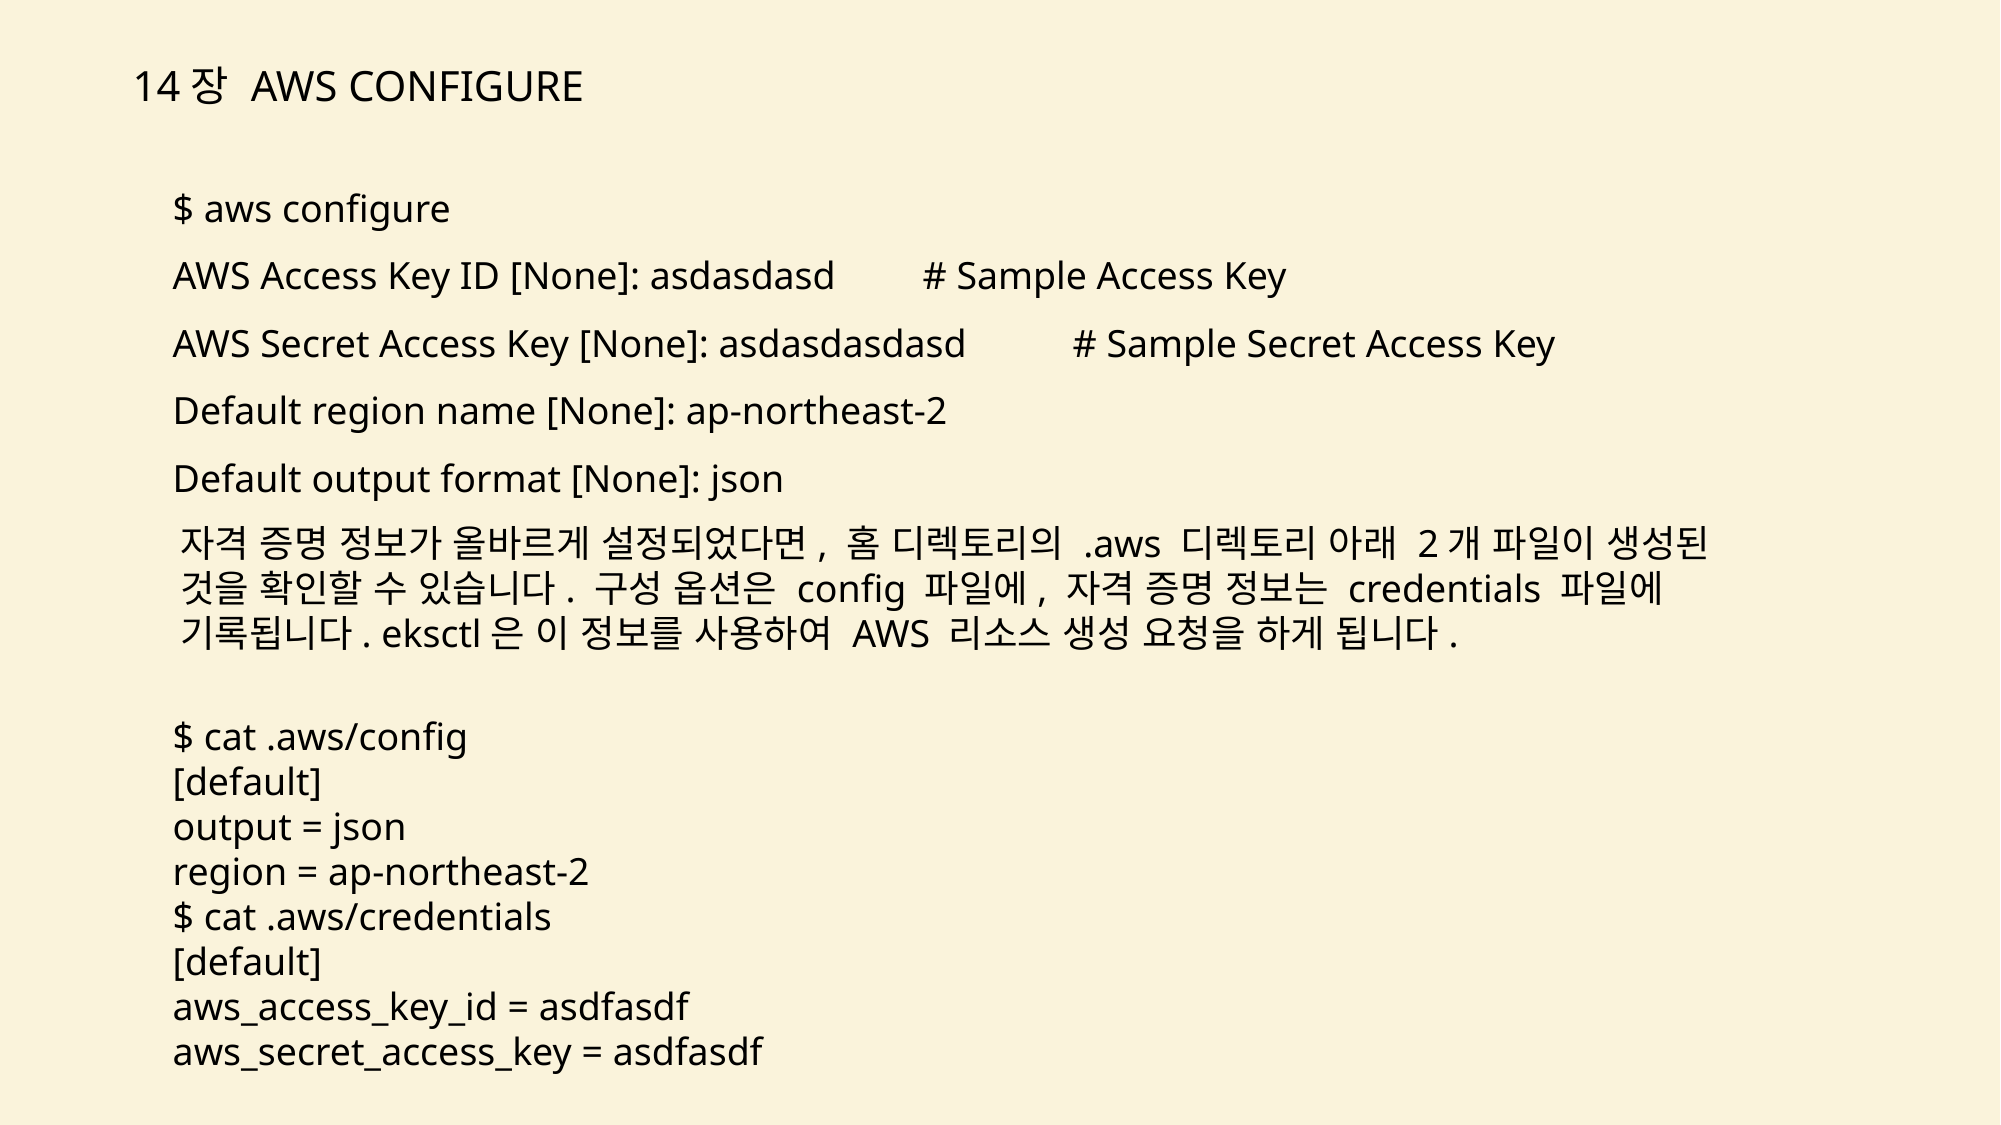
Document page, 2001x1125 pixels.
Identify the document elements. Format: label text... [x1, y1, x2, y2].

text_box $ cat .aws/config [default] output = json region = ap-northeast-2 $ cat .aws/credentials [default] aws_access_key_id = asdfasdf aws_secret_access_key = asdfasdf [157, 698, 1695, 1089]
text_box 14장 AWS CONFIGURE [117, 52, 1776, 118]
text_box $ aws configure AWS Access Key ID [None]: asdasdasd # Sample Access Key AWS Secret Access Key [None]: asdasdasdasd # Sample Secret Access Key Default region name [None]: ap-northeast-2 Default output format [None]: json [157, 147, 1736, 515]
text_box 자격 증명 정보가 올바르게 설정되었다면, 홈 디렉토리의 .aws 디렉토리 아래 2개 파일이 생성된 것을 확인할 수 있습니다. 구성 옵션은 config 파일에, 자격 증명 정보는 credentials 파일에 기록됩니다. eksctl은 이 정보를 사용하여 AWS 리소스 생성 요청을 하게 됩니다. [165, 504, 1776, 670]
